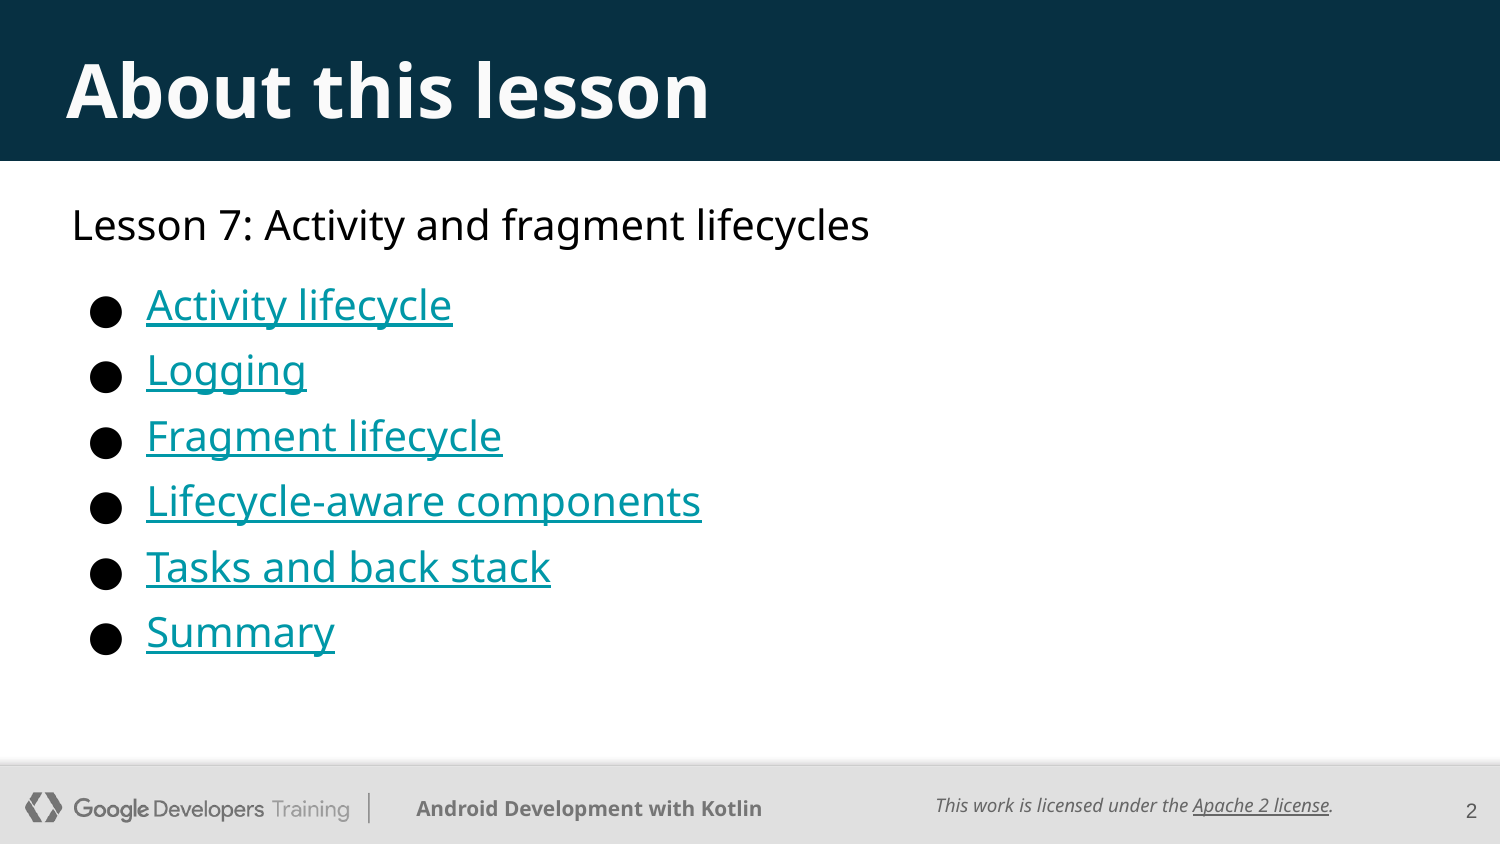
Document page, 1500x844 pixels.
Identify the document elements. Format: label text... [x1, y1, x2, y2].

slide_number 2 [1402, 777, 1493, 842]
title About this lesson [51, 28, 1449, 122]
list Lesson 7: Activity and fragment lifecycles Activity lifecycle Logging Fragment lifecycle Lifecycle-aware components Tasks and back stack Summary [56, 176, 1029, 737]
picture [0, 161, 1500, 844]
